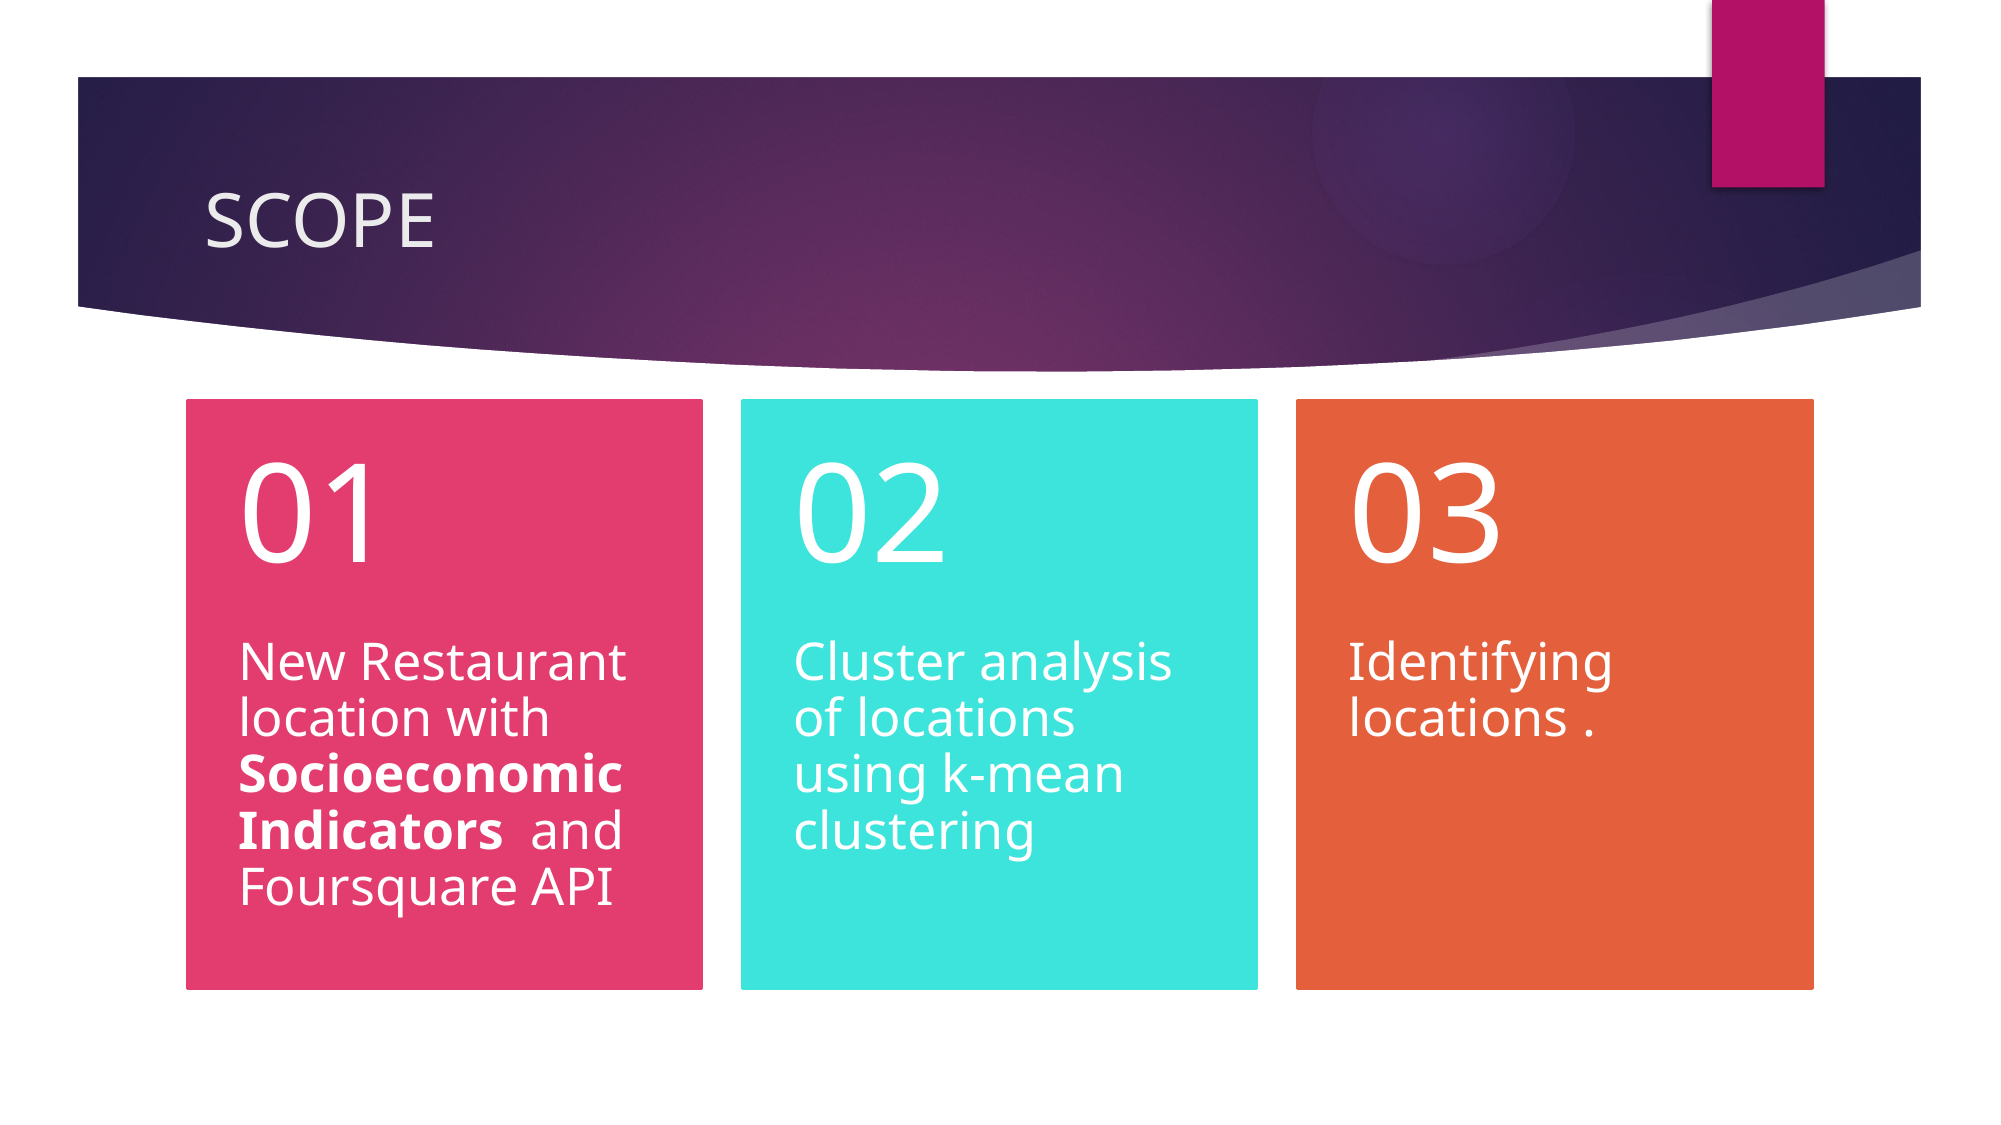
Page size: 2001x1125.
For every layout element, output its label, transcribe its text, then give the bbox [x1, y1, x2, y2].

title SCOPE [189, 159, 1627, 276]
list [186, 400, 1813, 989]
